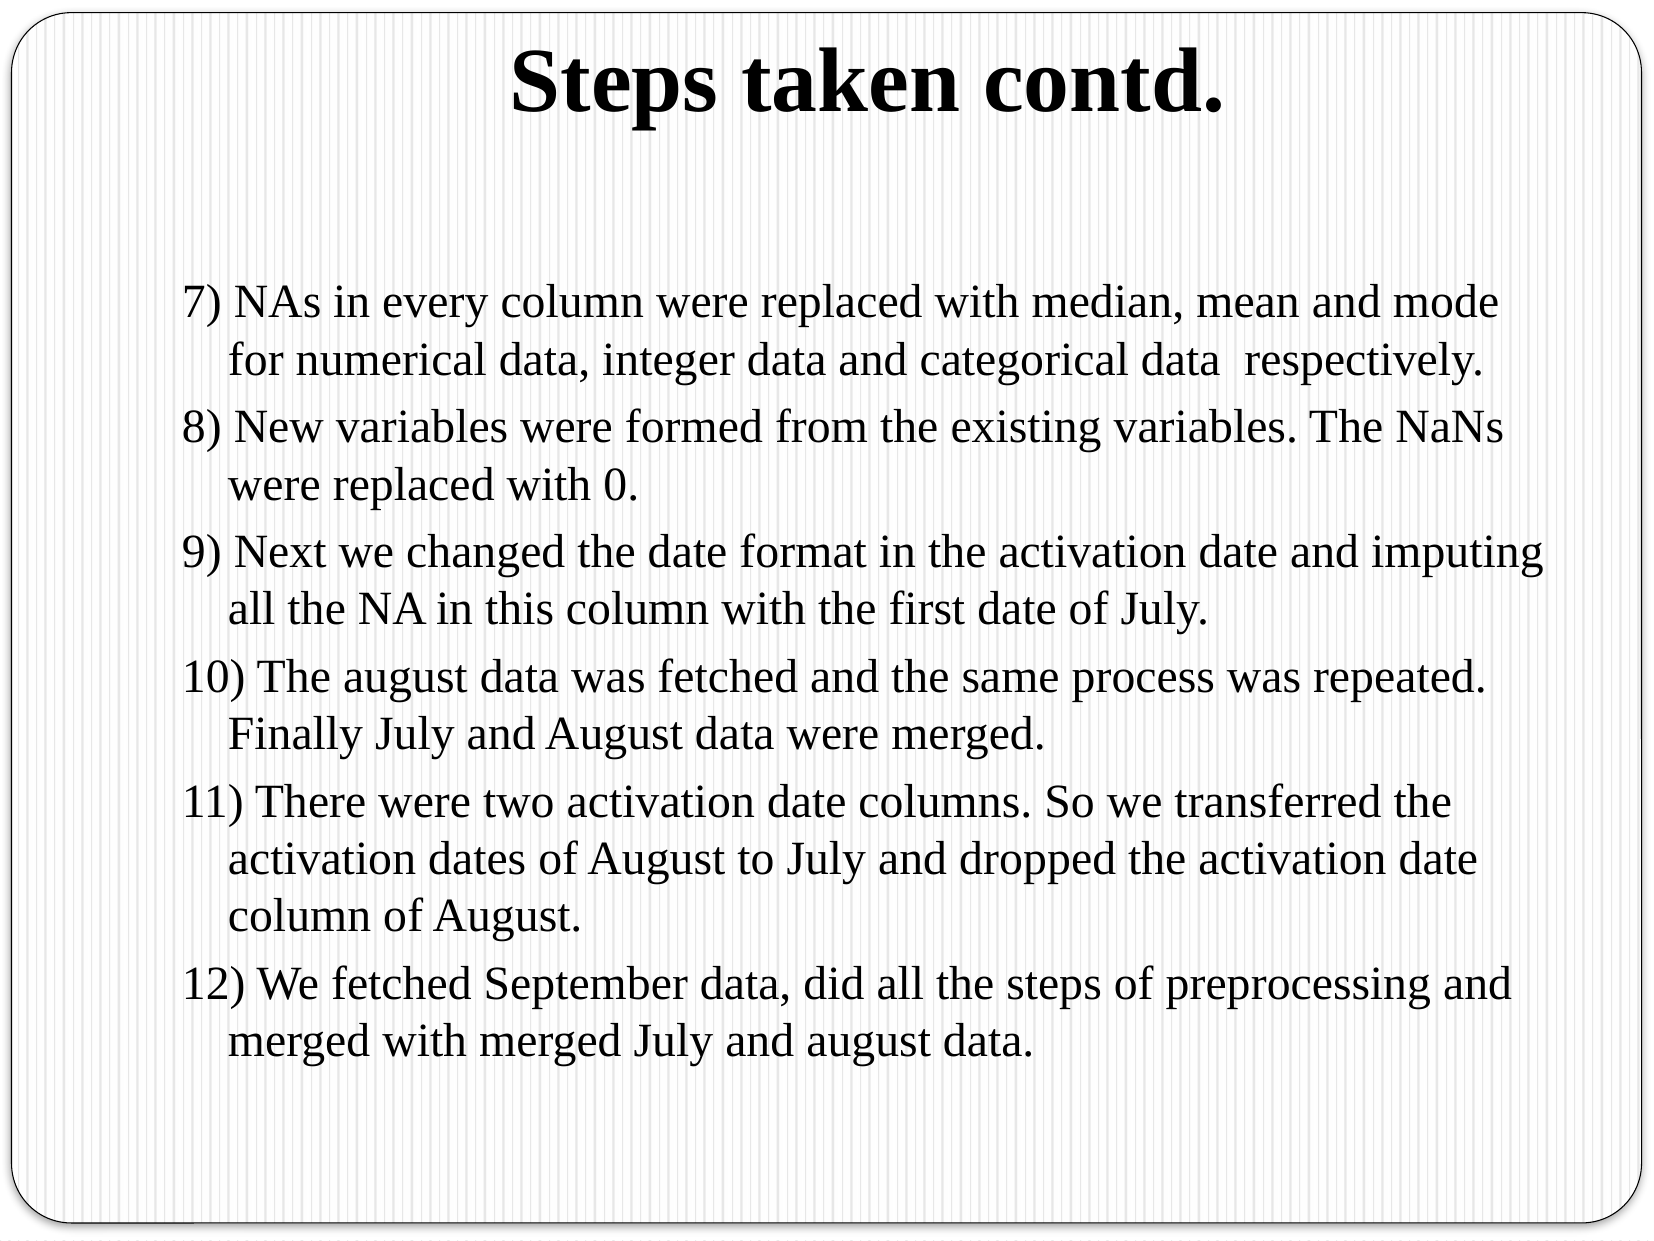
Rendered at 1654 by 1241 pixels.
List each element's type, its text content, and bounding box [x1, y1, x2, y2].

title Steps taken contd. [165, 49, 1571, 257]
list 7) NAs in every column were replaced with median, mean and mode for numerical data, integer data and categorical data respectively. 8) New variables were formed from the existing variables. The NaNs were replaced with 0. 9) Next we changed the date format in the activation date and imputing all the NA in this column with the first date of July. 10) The august data was fetched and the same process was repeated. Finally July and August data were merged. 11) There were two activation date columns. So we transferred the activation dates of August to July and dropped the activation date column of August. 12) We fetched September data, did all the steps of preprocessing and merged with merged July and august data. [165, 261, 1571, 1089]
